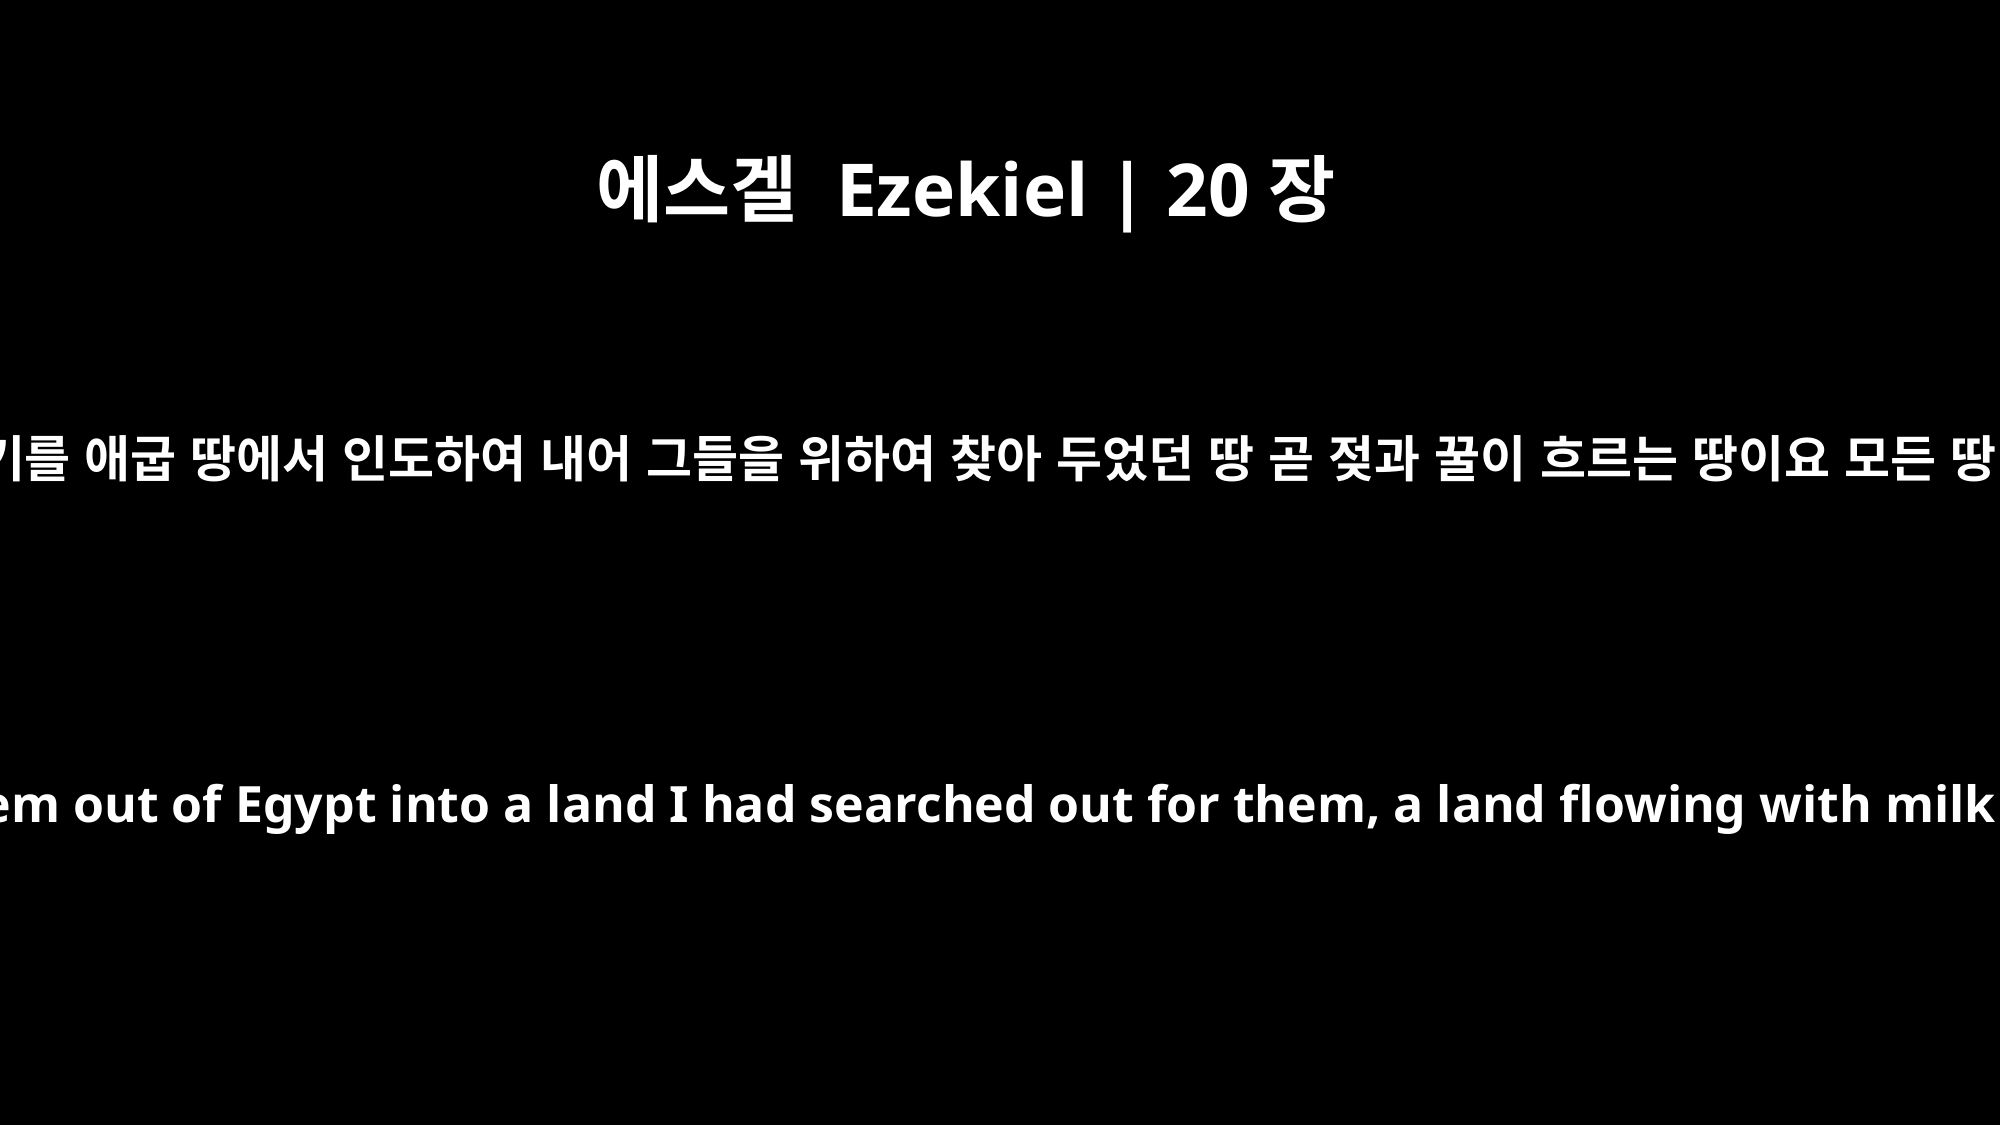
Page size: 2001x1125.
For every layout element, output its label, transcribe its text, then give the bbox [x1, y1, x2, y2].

text_box 6 그 날에 내가 내 손을 들어 그들에게 맹세하기를 애굽 땅에서 인도하여 내어 그들을 위하여 찾아 두었던 땅 곧 젖과 꿀이 흐르는 땅이요 모든 땅 중의 아름다운 곳에 이르게 하리라 하고 [0, 359, 2000, 495]
text_box On that day I swore to them that I would bring them out of Egypt into a land I had searched out for them, a land flowing with milk and honey, the most beautiful of all lands. [0, 764, 2000, 840]
text_box 에스겔 Ezekiel | 20장 [581, 136, 1351, 239]
